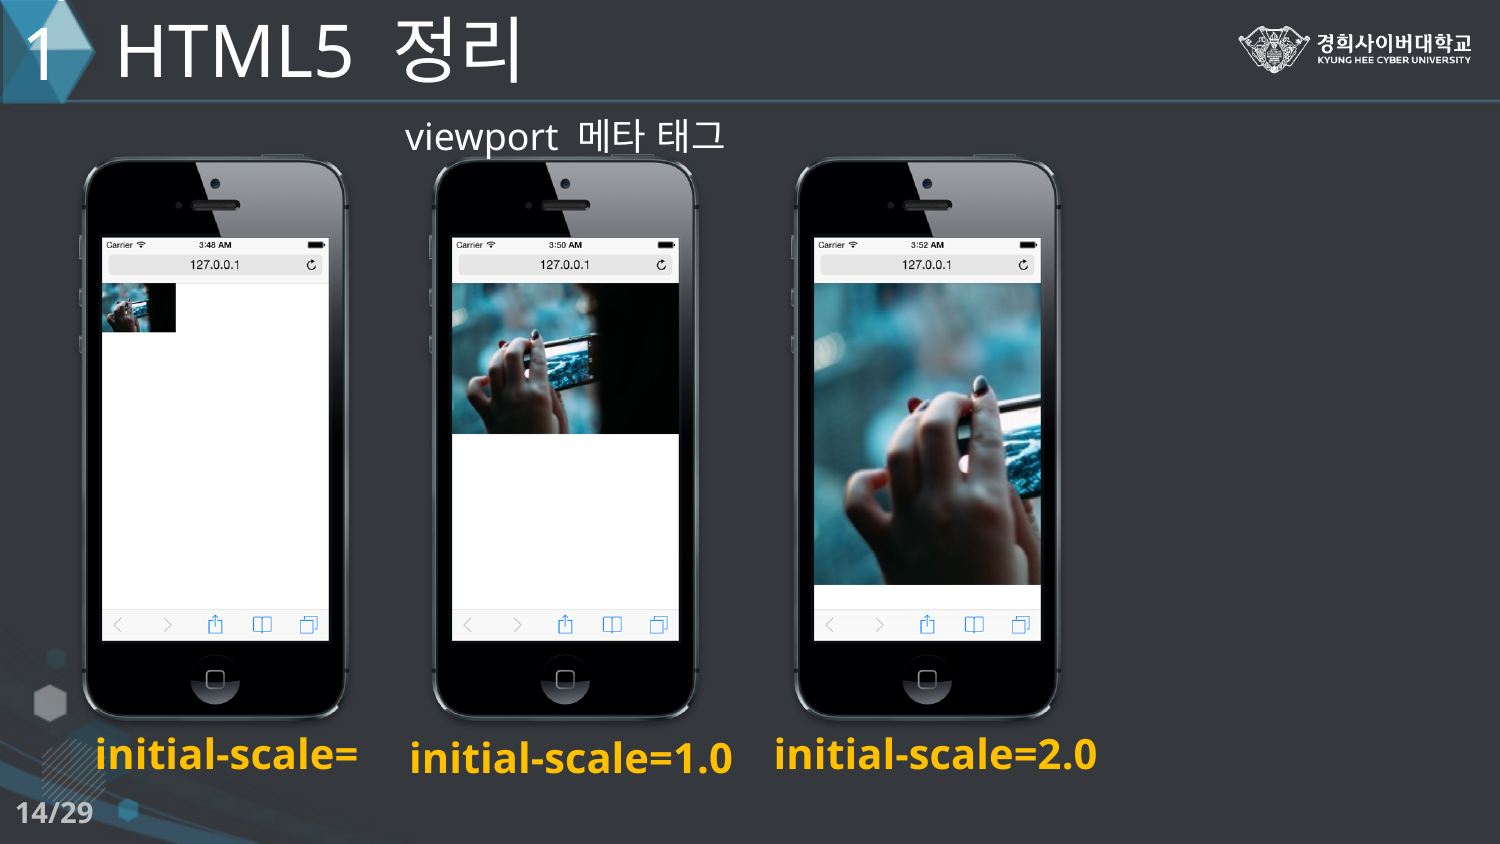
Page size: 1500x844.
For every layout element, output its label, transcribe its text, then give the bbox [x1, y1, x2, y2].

text_box viewport 메타 태그 [390, 105, 741, 166]
text_box 1 [6, 0, 79, 103]
picture [0, 0, 1500, 844]
text_box initial-scale=1.0 [383, 724, 748, 789]
text_box HTML5 정리 [100, 0, 542, 100]
text_box initial-scale=2.0 [748, 720, 1113, 785]
text_box initial-scale= [69, 720, 374, 785]
